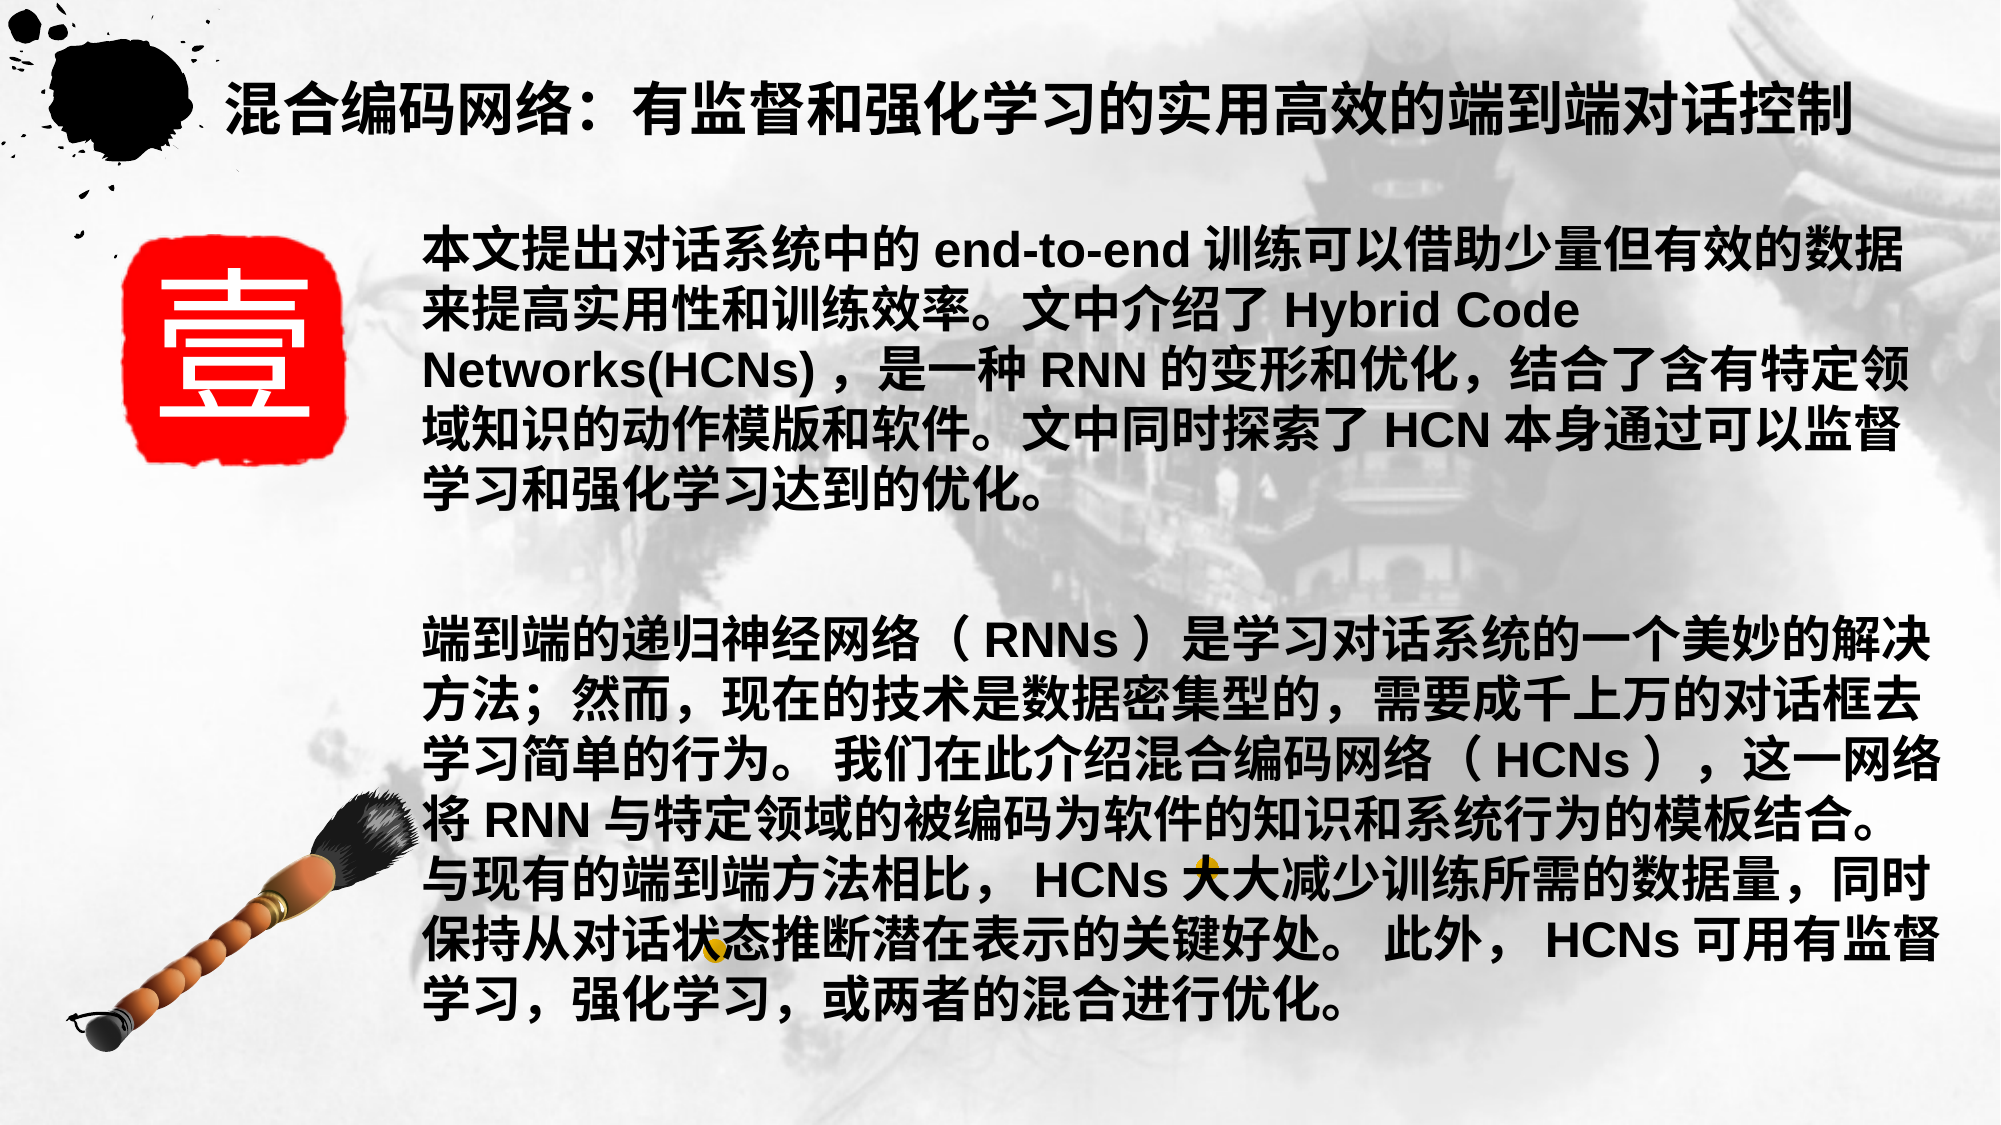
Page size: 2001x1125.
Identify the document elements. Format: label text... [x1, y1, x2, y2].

text_box 混合编码网络：有监督和强化学习的实用高效的端到端对话控制 [847, 64, 1892, 150]
text_box 本文提出对话系统中的end-to-end训练可以借助少量但有效的数据来提高实用性和训练效率。文中介绍了Hybrid Code Networks(HCNs)，是一种RNN的变形和优化，结合了含有特定领域知识的动作模版和软件。文中同时探索了HCN本身通过可以监督学习和强化学习达到的优化。 端到端的递归神经网络（RNNs）是学习对话系统的一个美妙的解决方法；然而，现在的技术是数据密集型的，需要成千上万的对话框去学习简单的行为。 我们在此介绍混合编码网络（HCNs），这一网络将RNN与特定领域的被编码为软件的知识和系统行为的模板结合。 与现有的端到端方法相比，HCNs大大减少训练所需的数据量，同时保持从对话状态推断潜在表示的关键好处。 此外，HCNs可用有监督学习，强化学习，或两者的混合进行优化。 [406, 209, 1958, 1080]
picture [0, 0, 2001, 1125]
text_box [87, 234, 382, 469]
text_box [0, 0, 844, 260]
